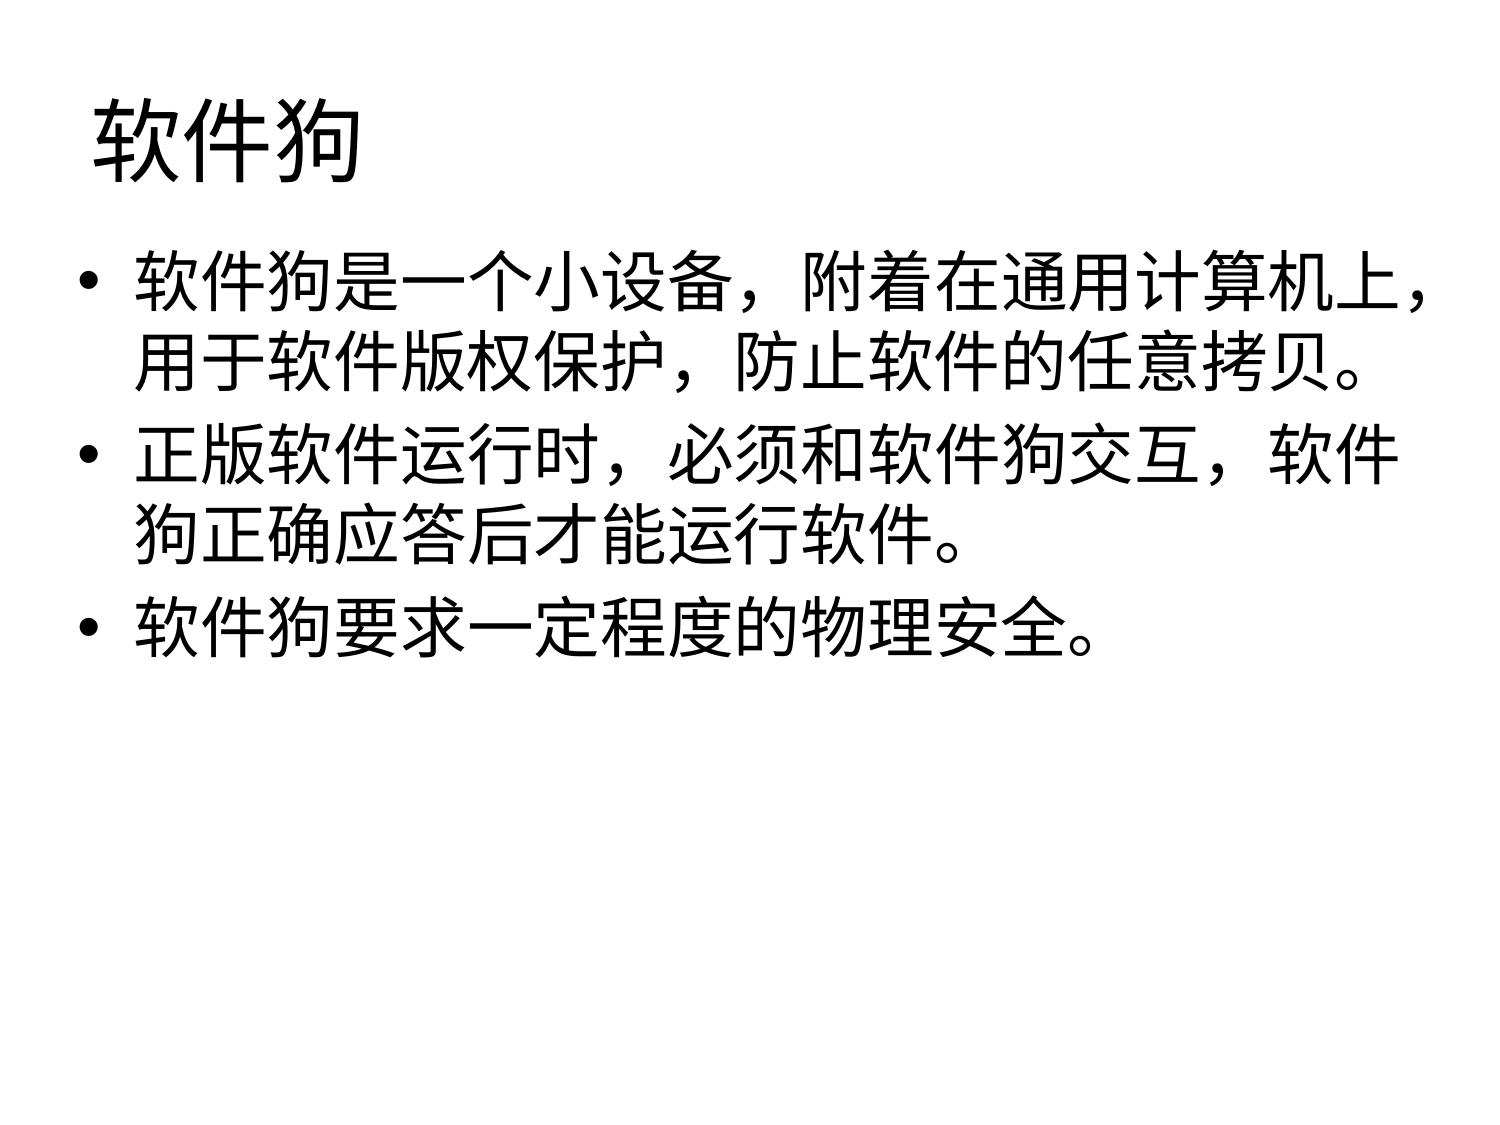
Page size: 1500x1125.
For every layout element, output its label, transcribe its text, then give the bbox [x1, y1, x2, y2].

list 软件狗是一个小设备，附着在通用计算机上，用于软件版权保护，防止软件的任意拷贝。 正版软件运行时，必须和软件狗交互，软件狗正确应答后才能运行软件。 软件狗要求一定程度的物理安全。 [62, 232, 1443, 727]
title 软件狗 [75, 45, 1425, 232]
